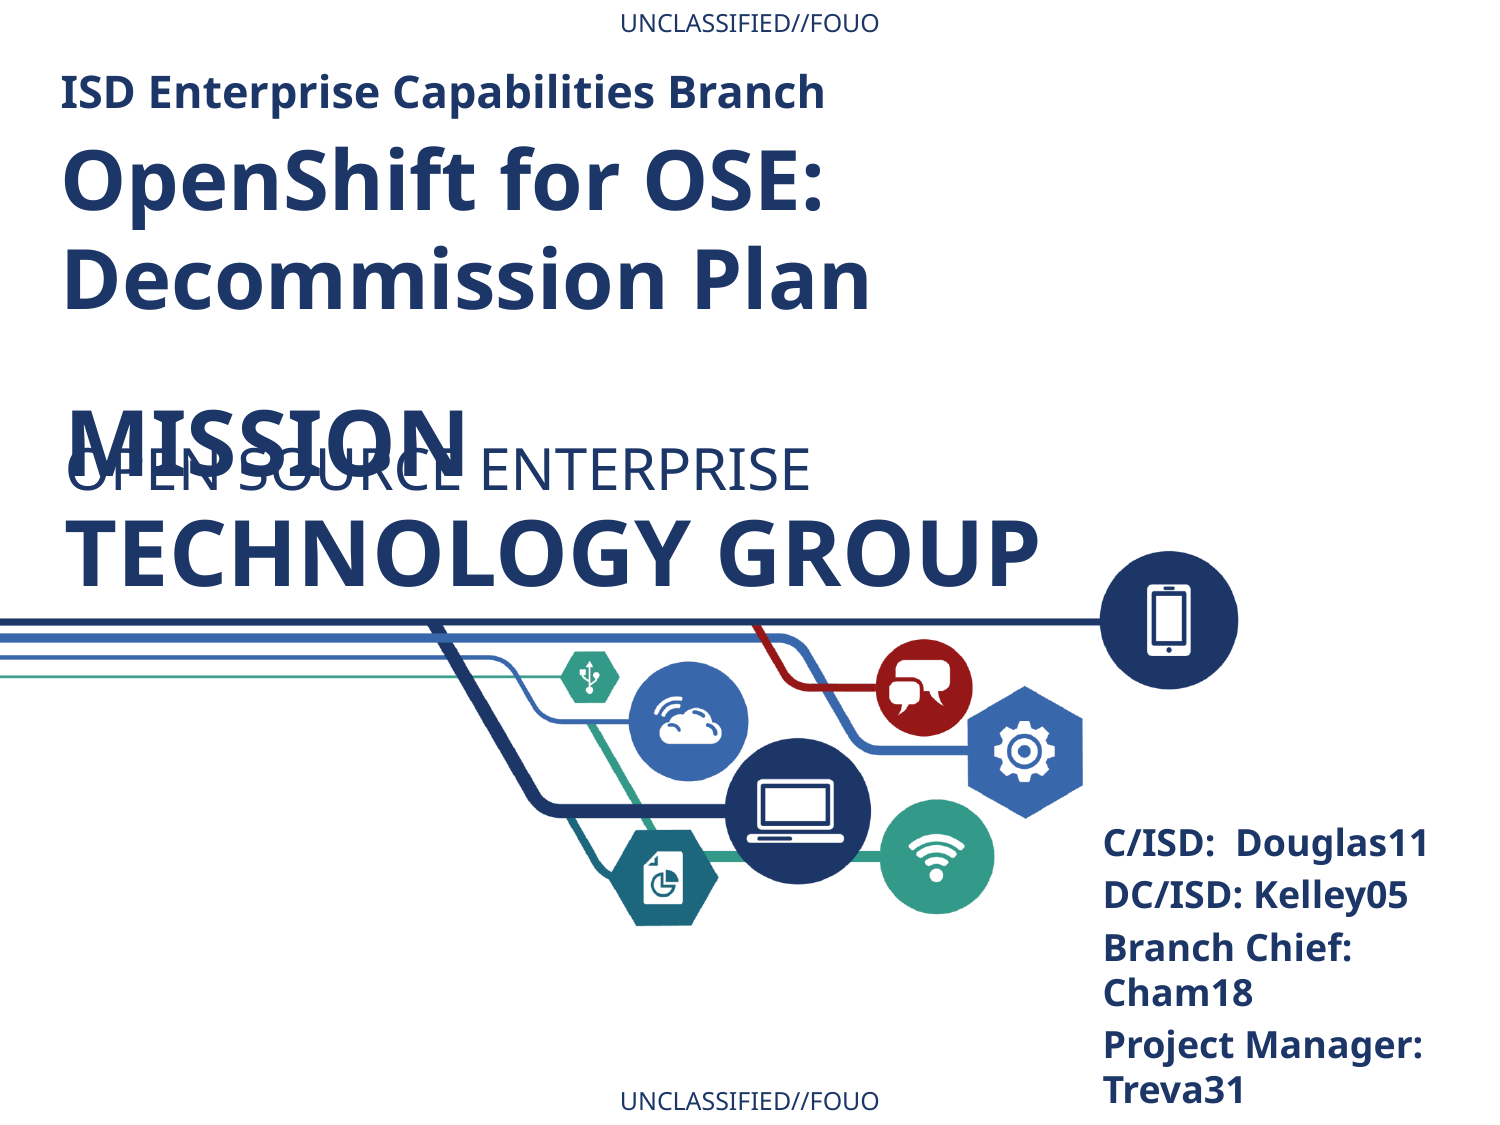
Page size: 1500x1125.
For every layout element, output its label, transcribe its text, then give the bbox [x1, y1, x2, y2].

picture [0, 0, 1452, 1125]
list ISD Enterprise Capabilities Branch [45, 56, 847, 132]
list OpenShift for OSE: Decommission Plan [45, 119, 1434, 308]
text_box C/ISD: Douglas11 DC/ISD: Kelley05 Branch Chief: Cham18 Project Manager: Treva31 May 26, 2022 [1087, 811, 1500, 1093]
